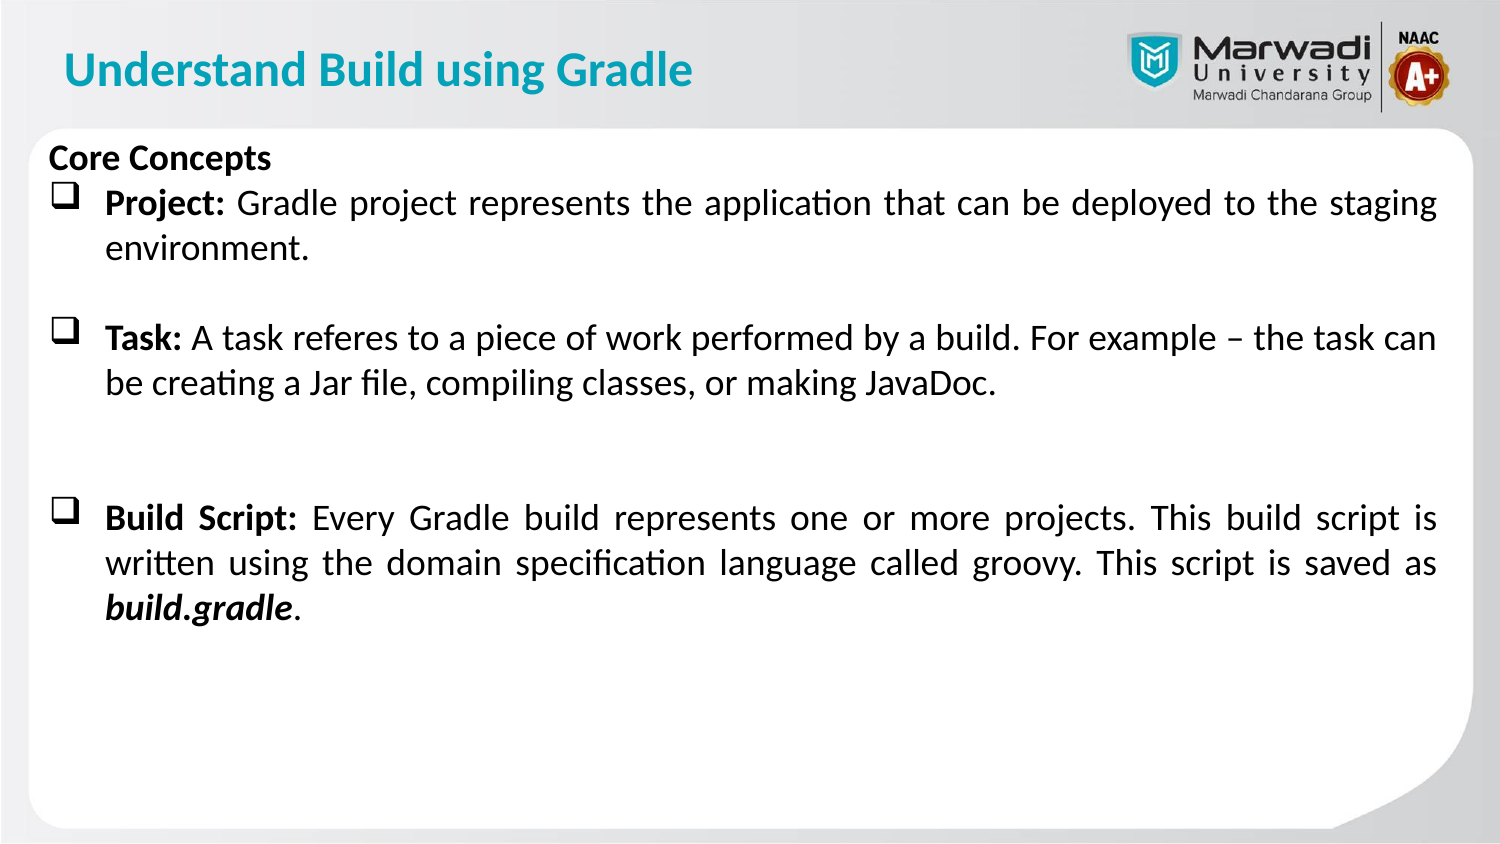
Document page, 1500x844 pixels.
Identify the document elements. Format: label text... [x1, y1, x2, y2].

picture [0, 0, 1500, 844]
title Understand Build using Gradle [62, 0, 1125, 121]
text_box Core Concepts Project: Gradle project represents the application that can be deployed to the staging environment. Task: A task referes to a piece of work performed by a build. For example – the task can be creating a Jar file, compiling classes, or making JavaDoc. Build Script: Every Gradle build represents one or more projects. This build script is written using the domain specification language called groovy. This script is saved as build.gradle. [37, 121, 1450, 640]
